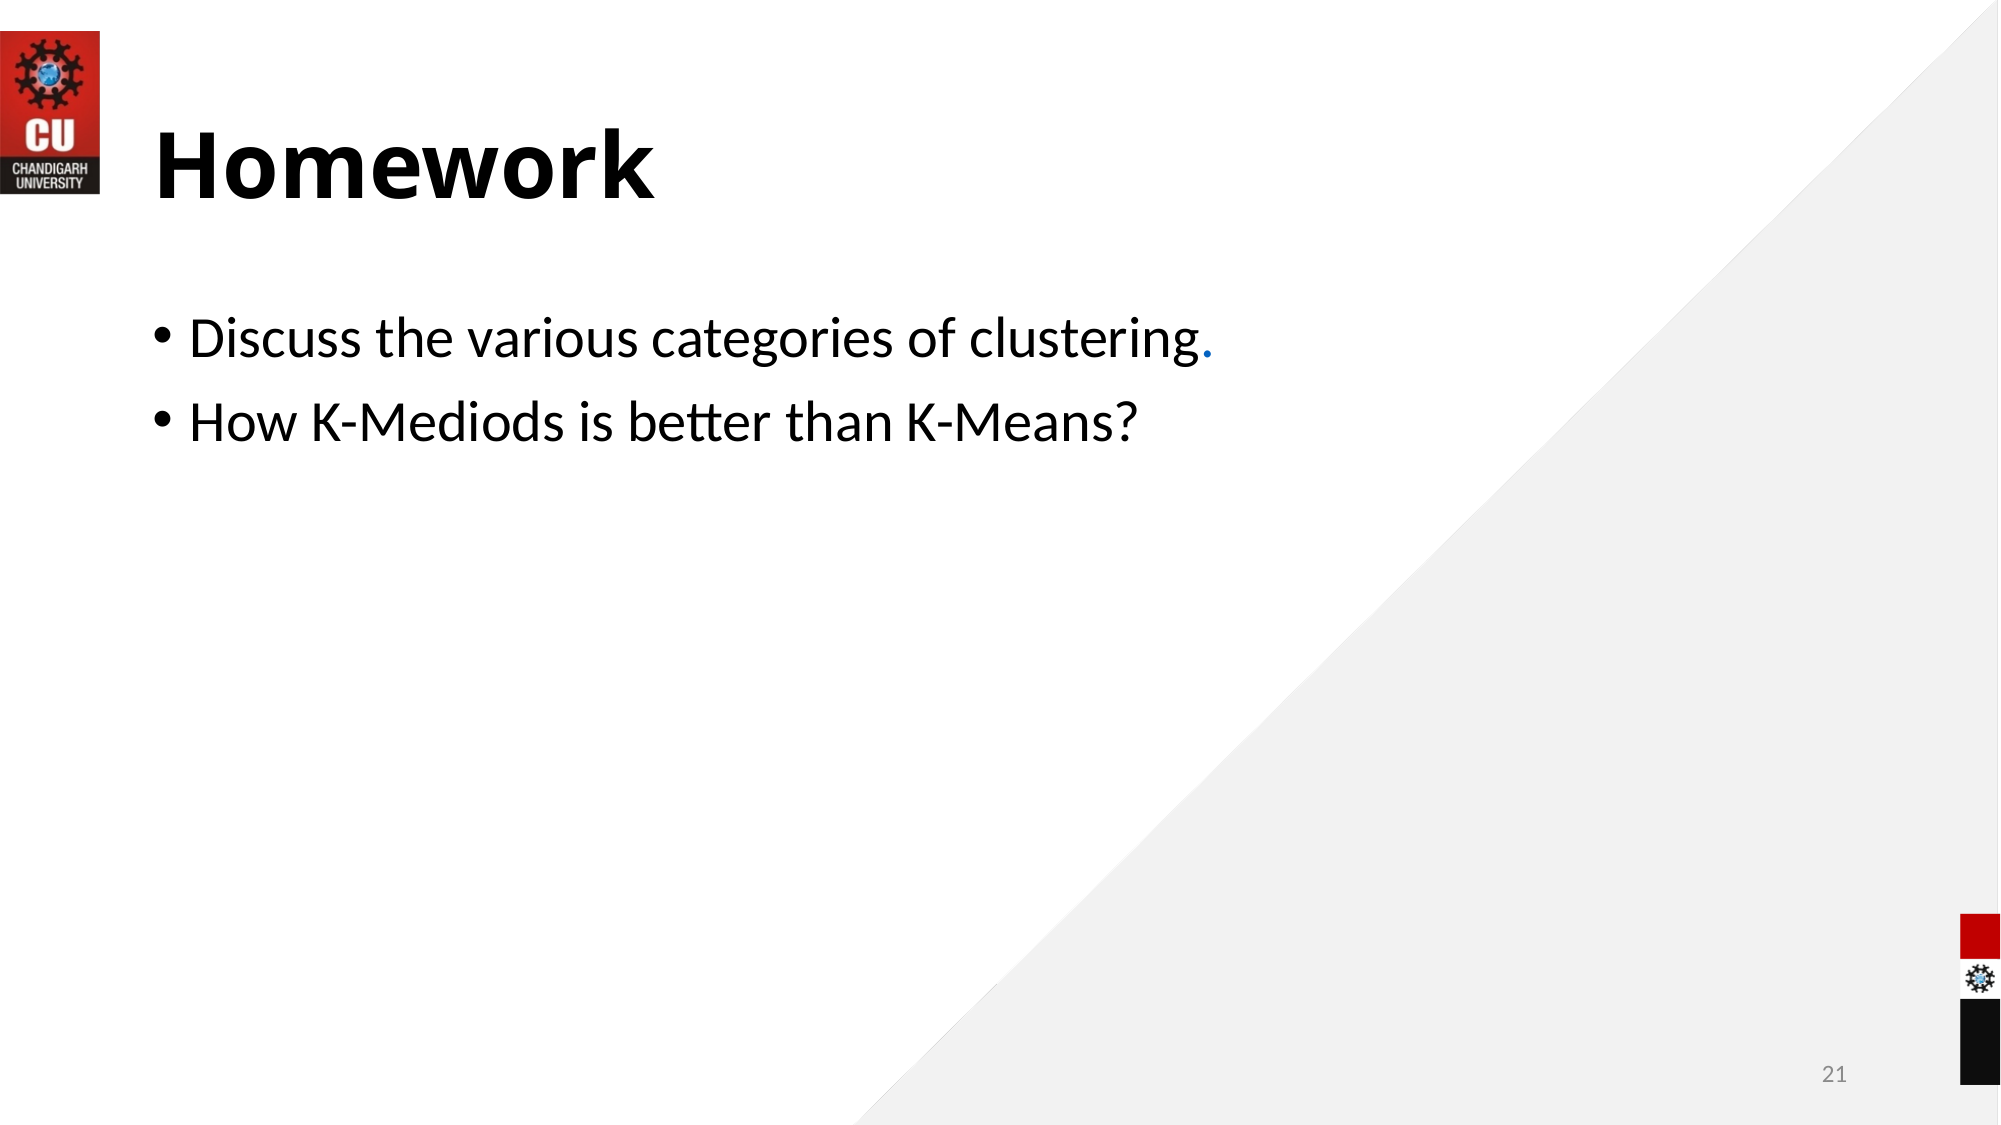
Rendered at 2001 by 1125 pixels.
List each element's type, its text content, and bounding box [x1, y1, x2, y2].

list Discuss the various categories of clustering. How K-Mediods is better than K-Means? [137, 299, 1863, 1014]
title Homework [137, 59, 1863, 278]
picture [0, 0, 2001, 1125]
slide_number 21 [1412, 1042, 1863, 1103]
